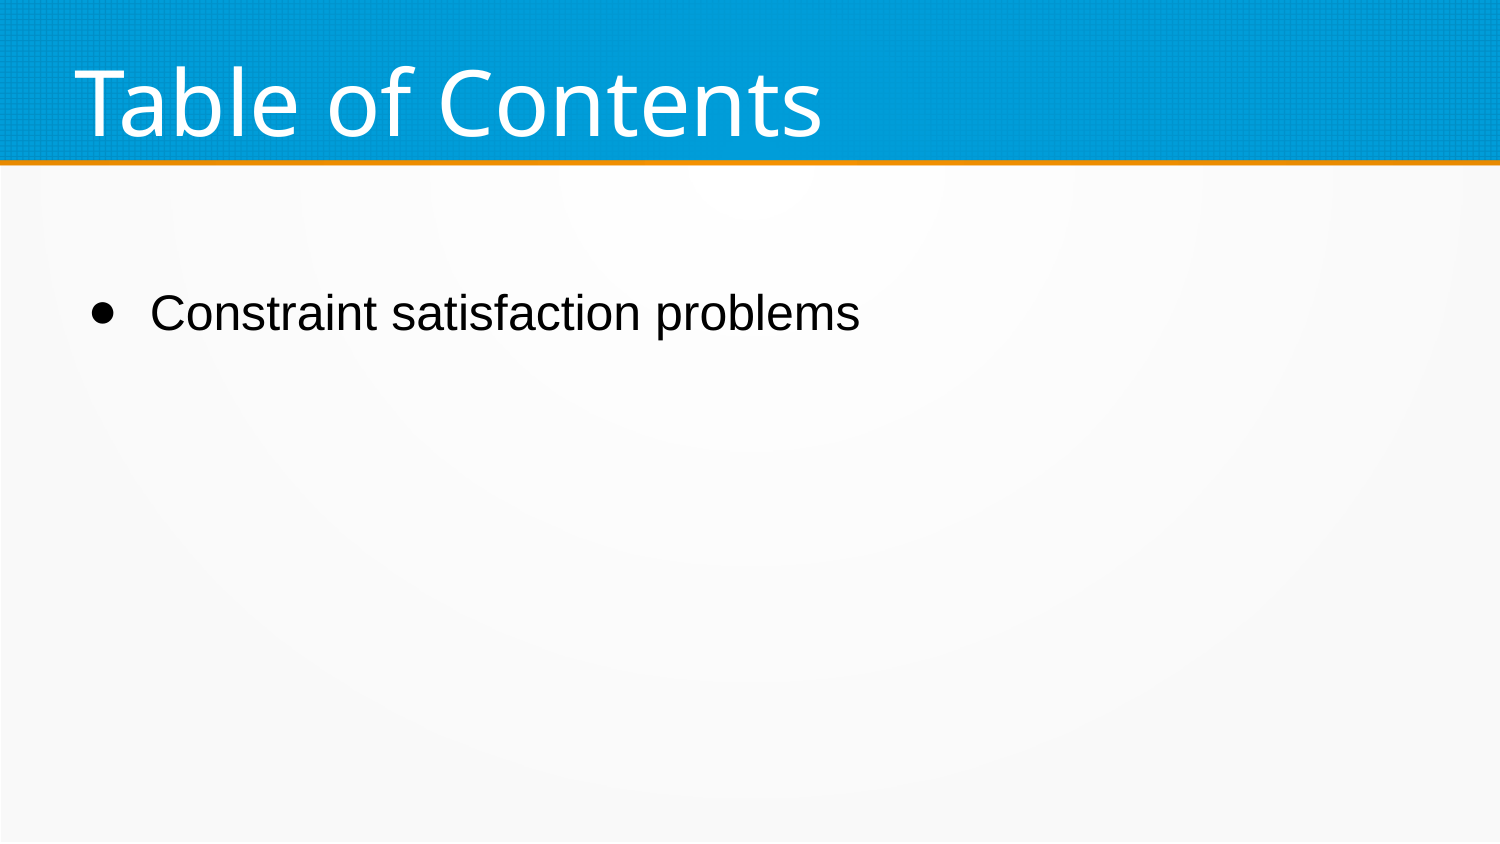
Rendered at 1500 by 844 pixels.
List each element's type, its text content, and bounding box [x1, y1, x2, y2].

picture [0, 161, 1500, 844]
text_box Table of Contents [74, 13, 1425, 155]
text_box Constraint satisfaction problems [74, 214, 1418, 735]
